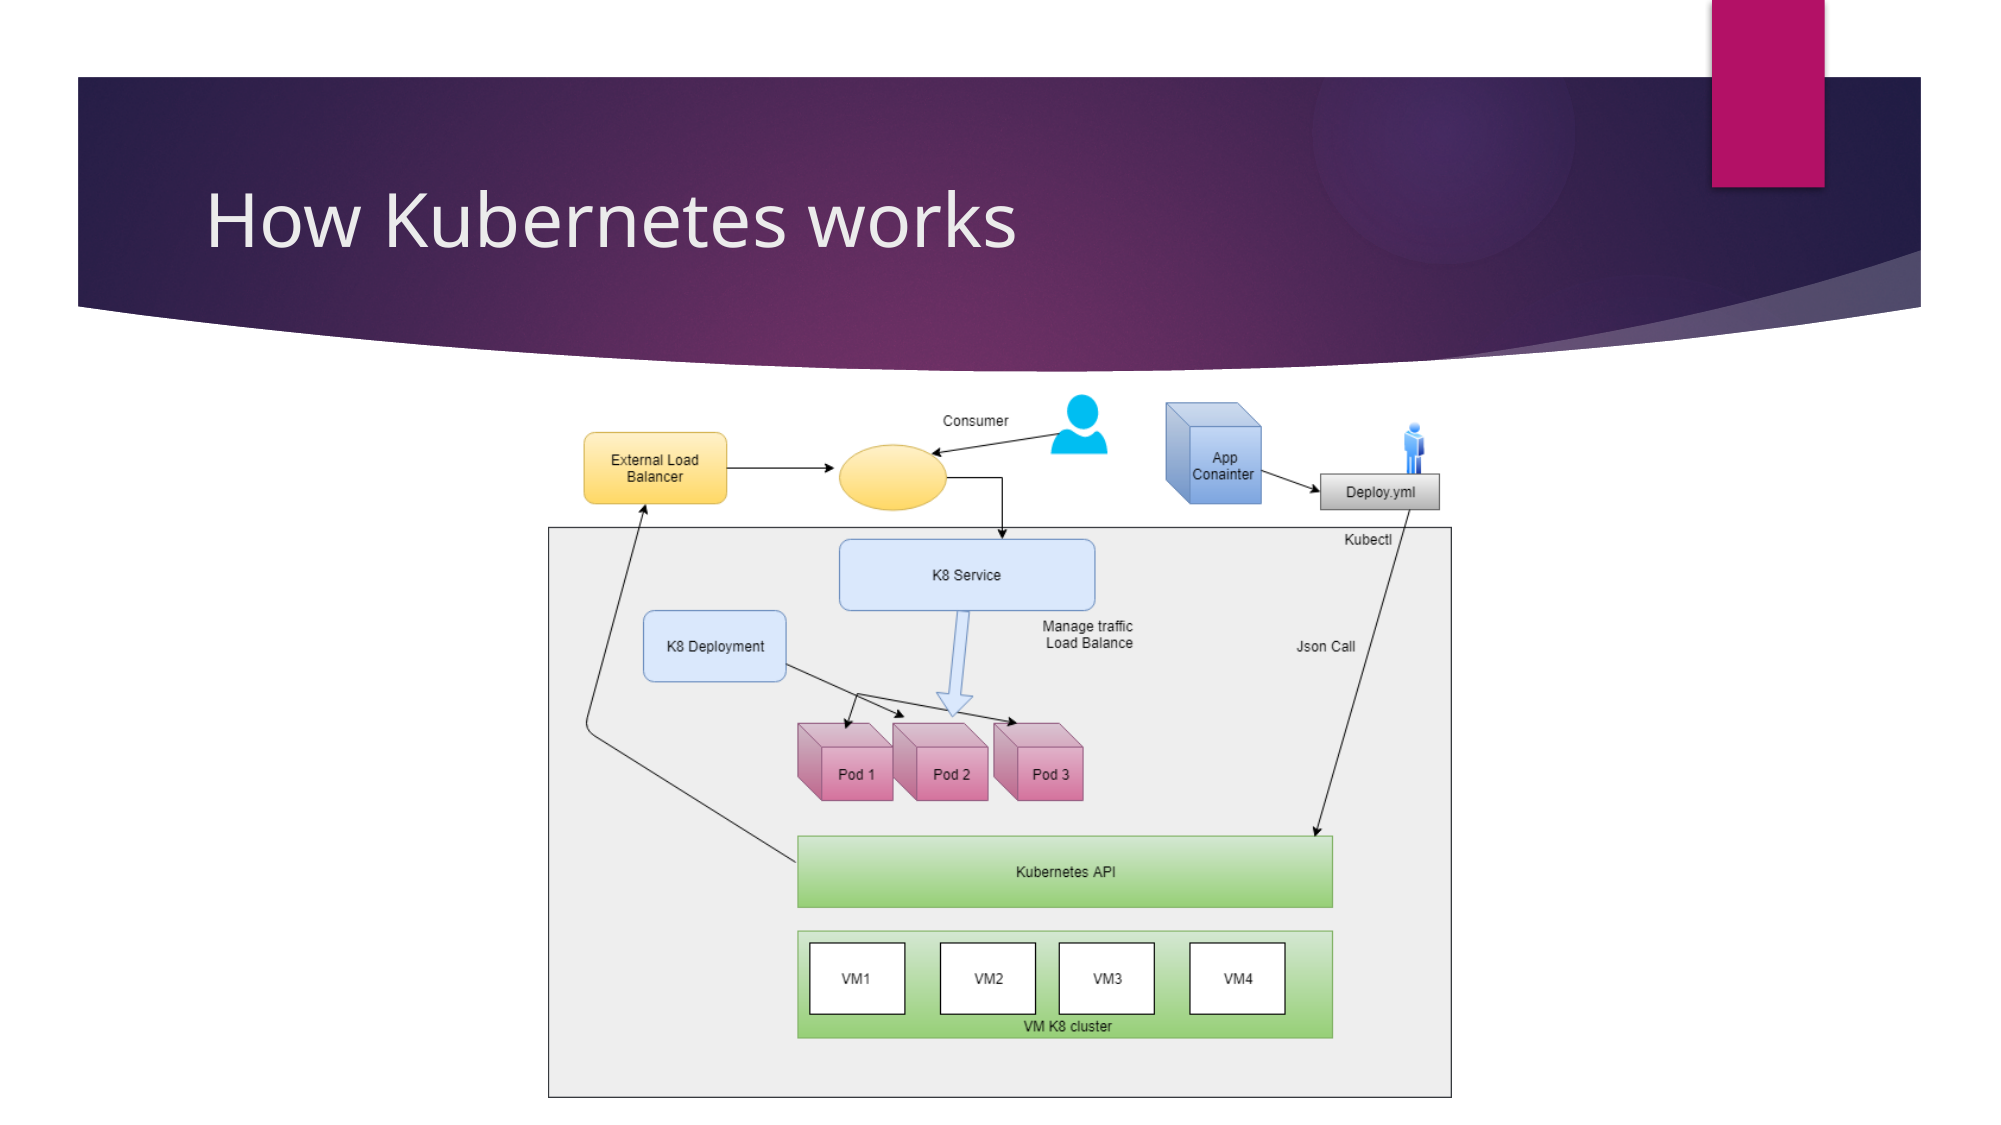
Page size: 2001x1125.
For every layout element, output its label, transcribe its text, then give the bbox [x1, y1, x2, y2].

title How Kubernetes works [189, 159, 1627, 276]
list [548, 394, 1452, 1099]
